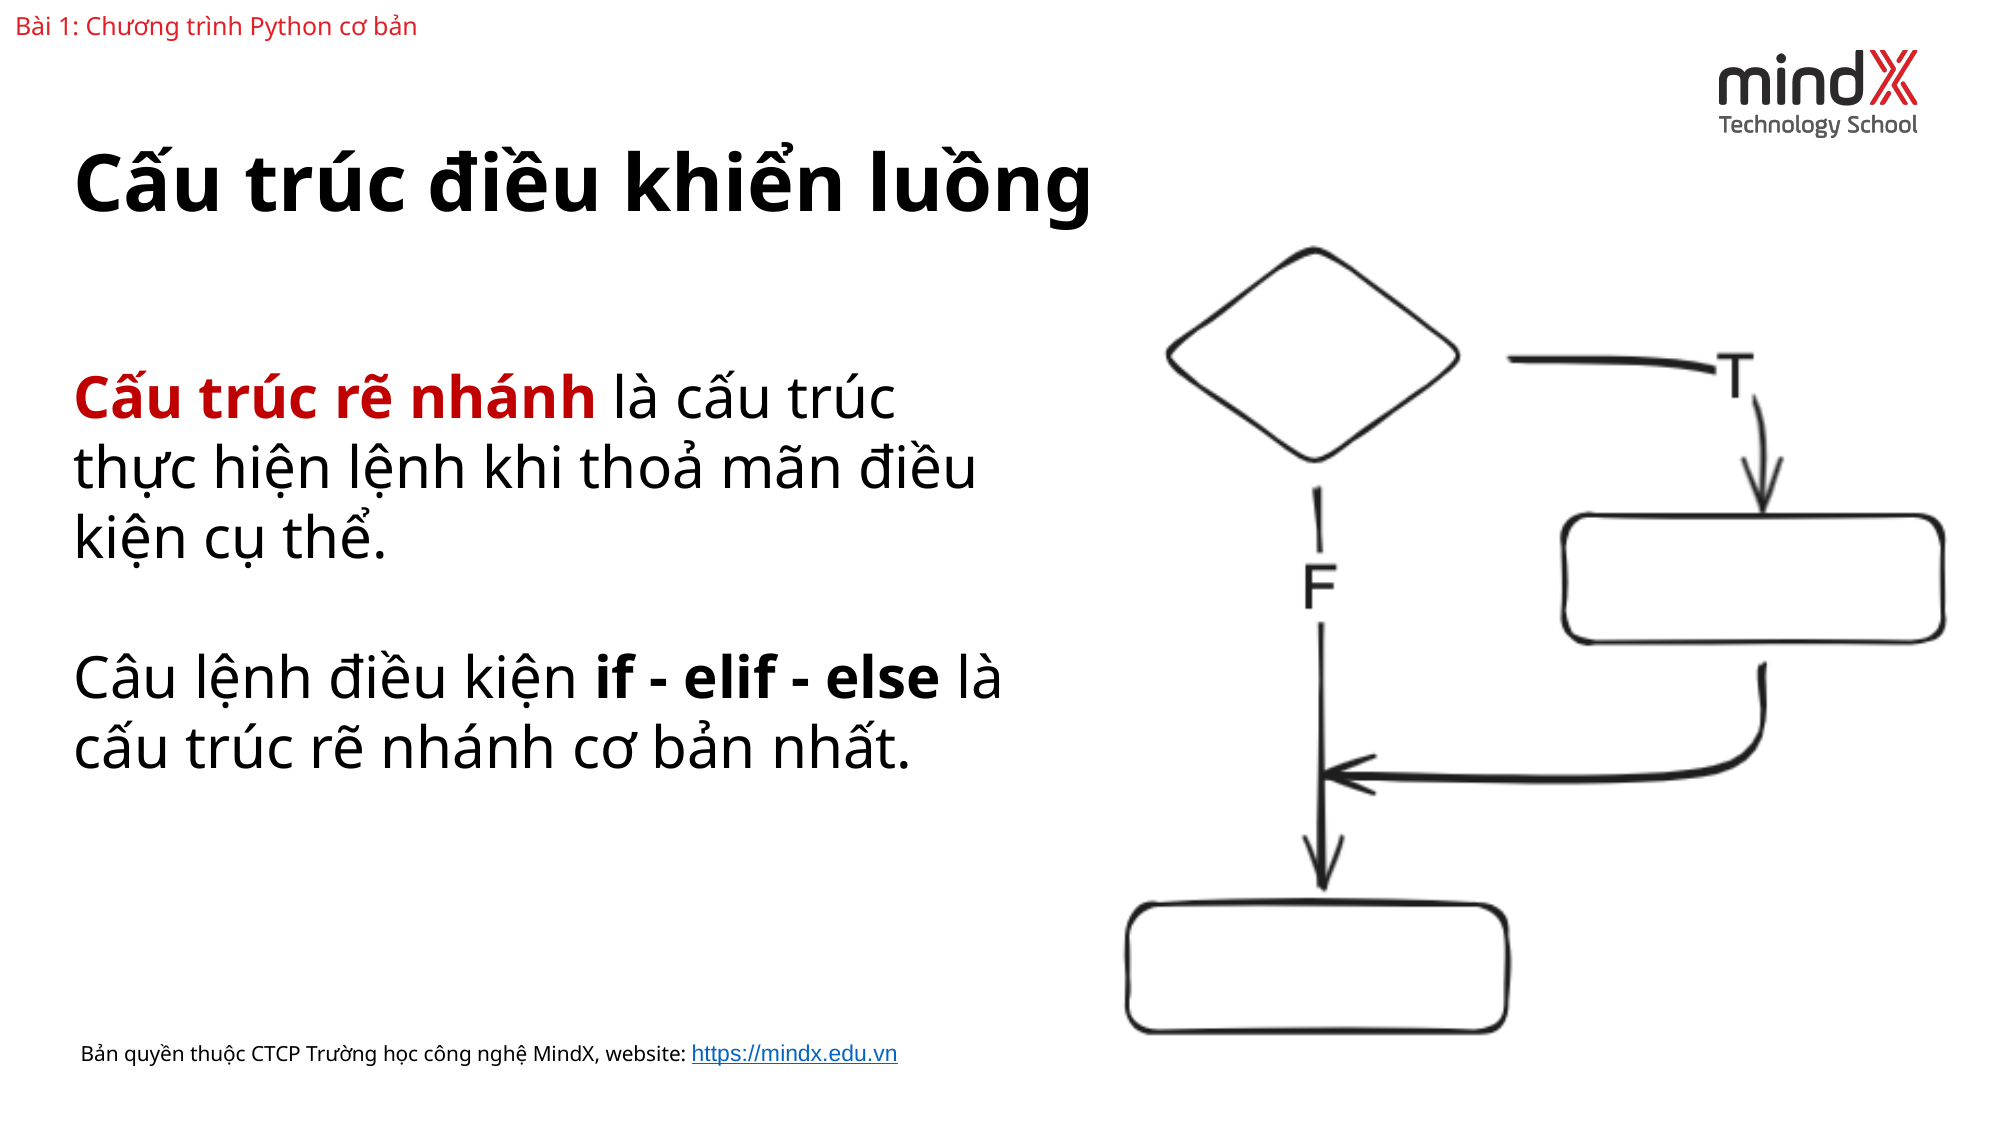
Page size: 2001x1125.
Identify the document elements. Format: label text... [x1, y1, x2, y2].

text_box Bản quyền thuộc CTCP Trường học công nghệ MindX, website: https://mindx.edu.vn [65, 1026, 1100, 1092]
text_box Cấu trúc điều khiển luồng [58, 124, 1133, 235]
picture [1719, 50, 1918, 138]
picture [1105, 220, 1963, 1053]
text_box Bài 1: Chương trình Python cơ bản [0, 0, 540, 54]
text_box Cấu trúc rẽ nhánh là cấu trúc thực hiện lệnh khi thoả mãn điều kiện cụ thể. Câu lệnh điều kiện if - elif - else là cấu trúc rẽ nhánh cơ bản nhất. [58, 345, 1025, 795]
